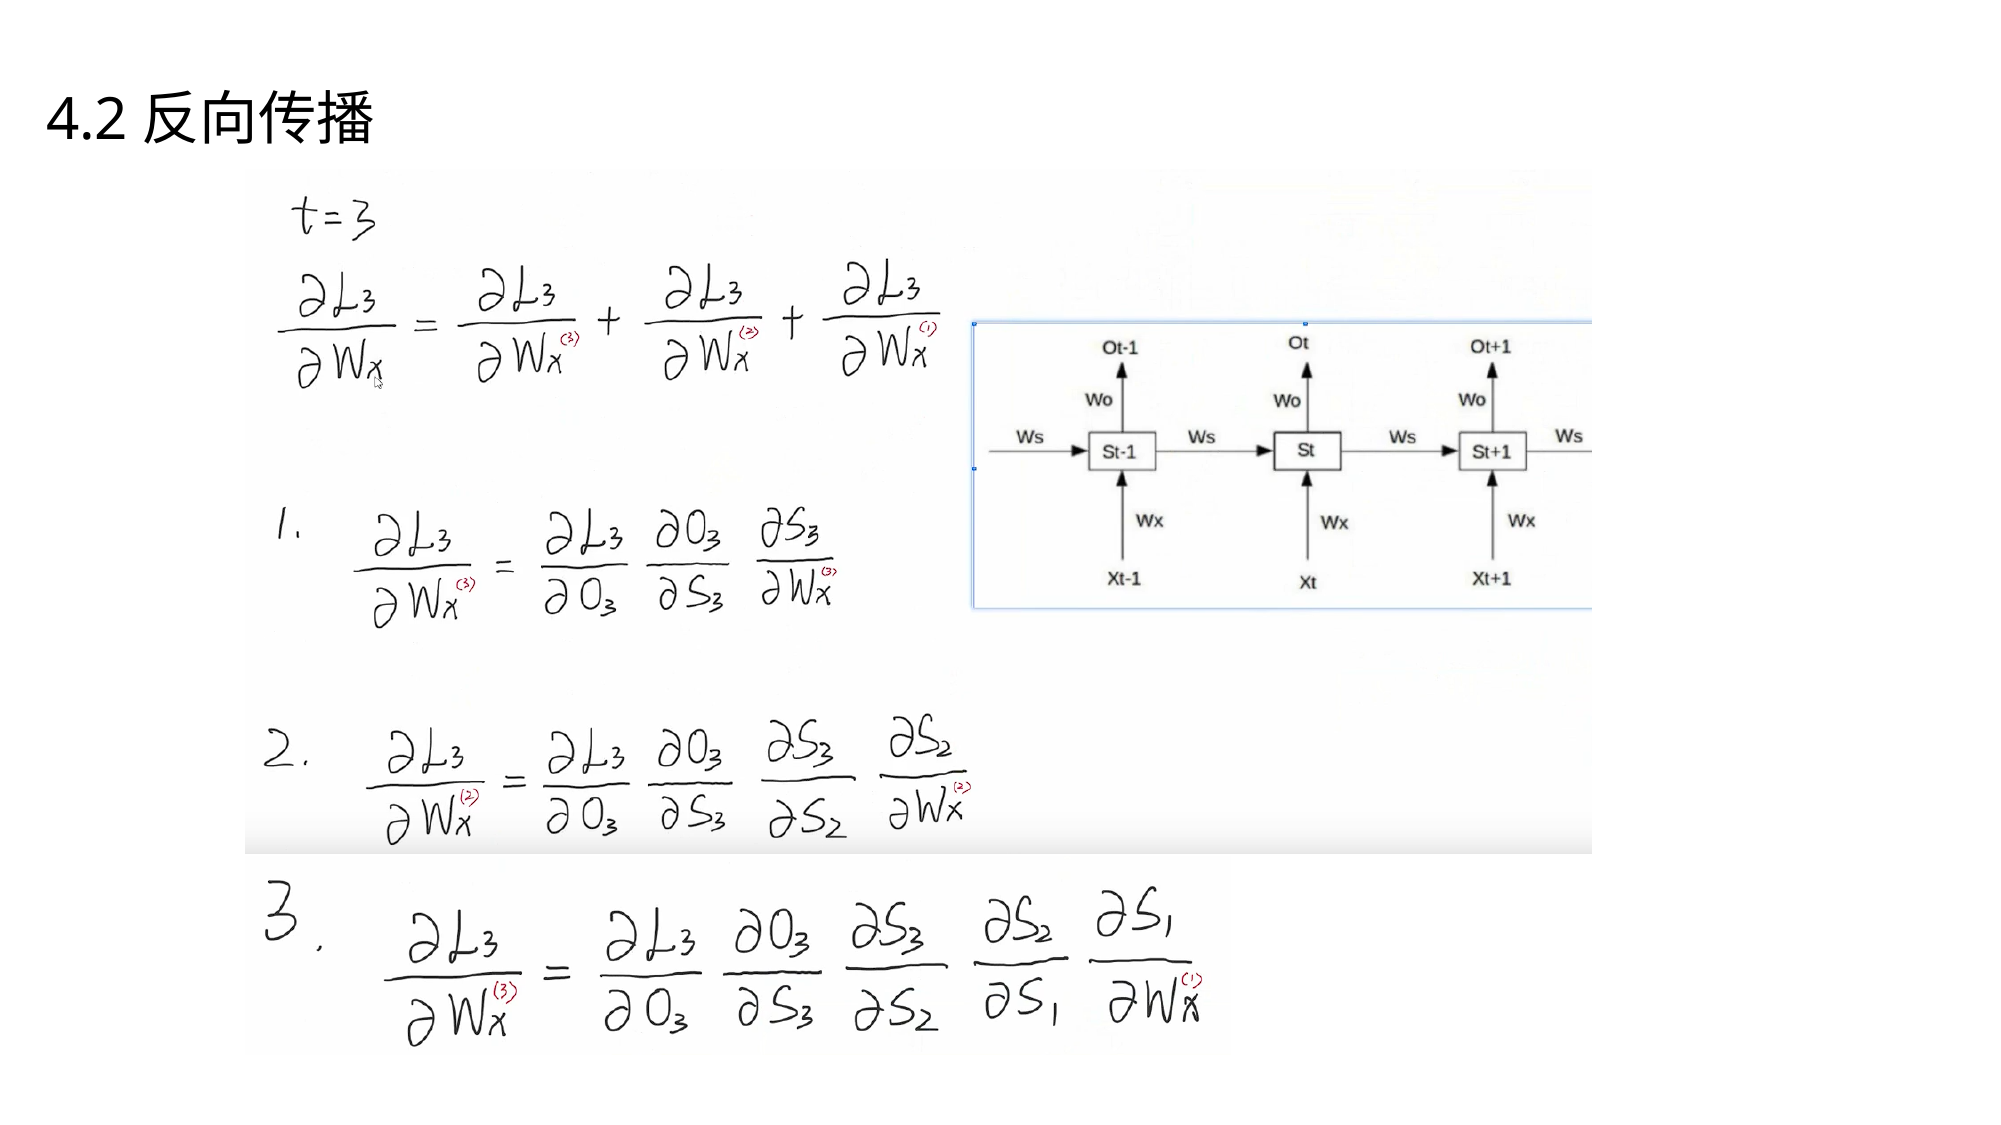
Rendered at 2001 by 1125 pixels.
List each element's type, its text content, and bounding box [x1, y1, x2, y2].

picture [245, 856, 1231, 1055]
title 4.2反向传播 [30, 72, 1656, 170]
picture [245, 169, 1592, 854]
